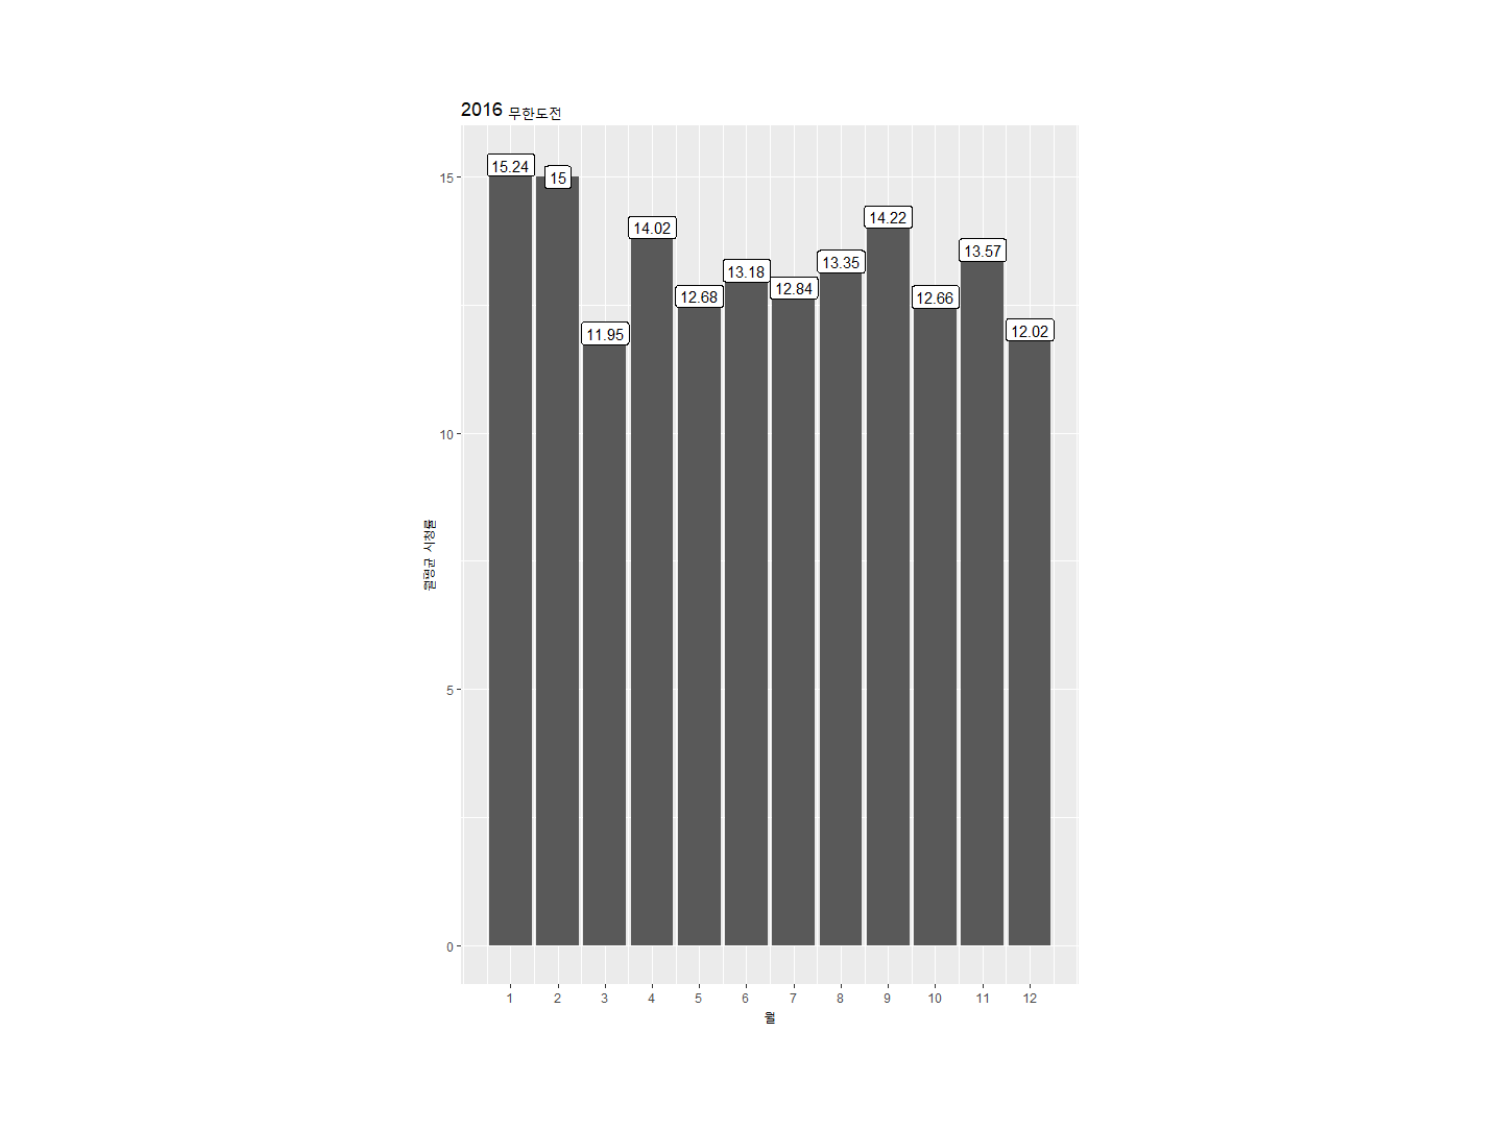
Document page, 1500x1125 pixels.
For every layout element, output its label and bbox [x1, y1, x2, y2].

picture [413, 93, 1087, 1032]
